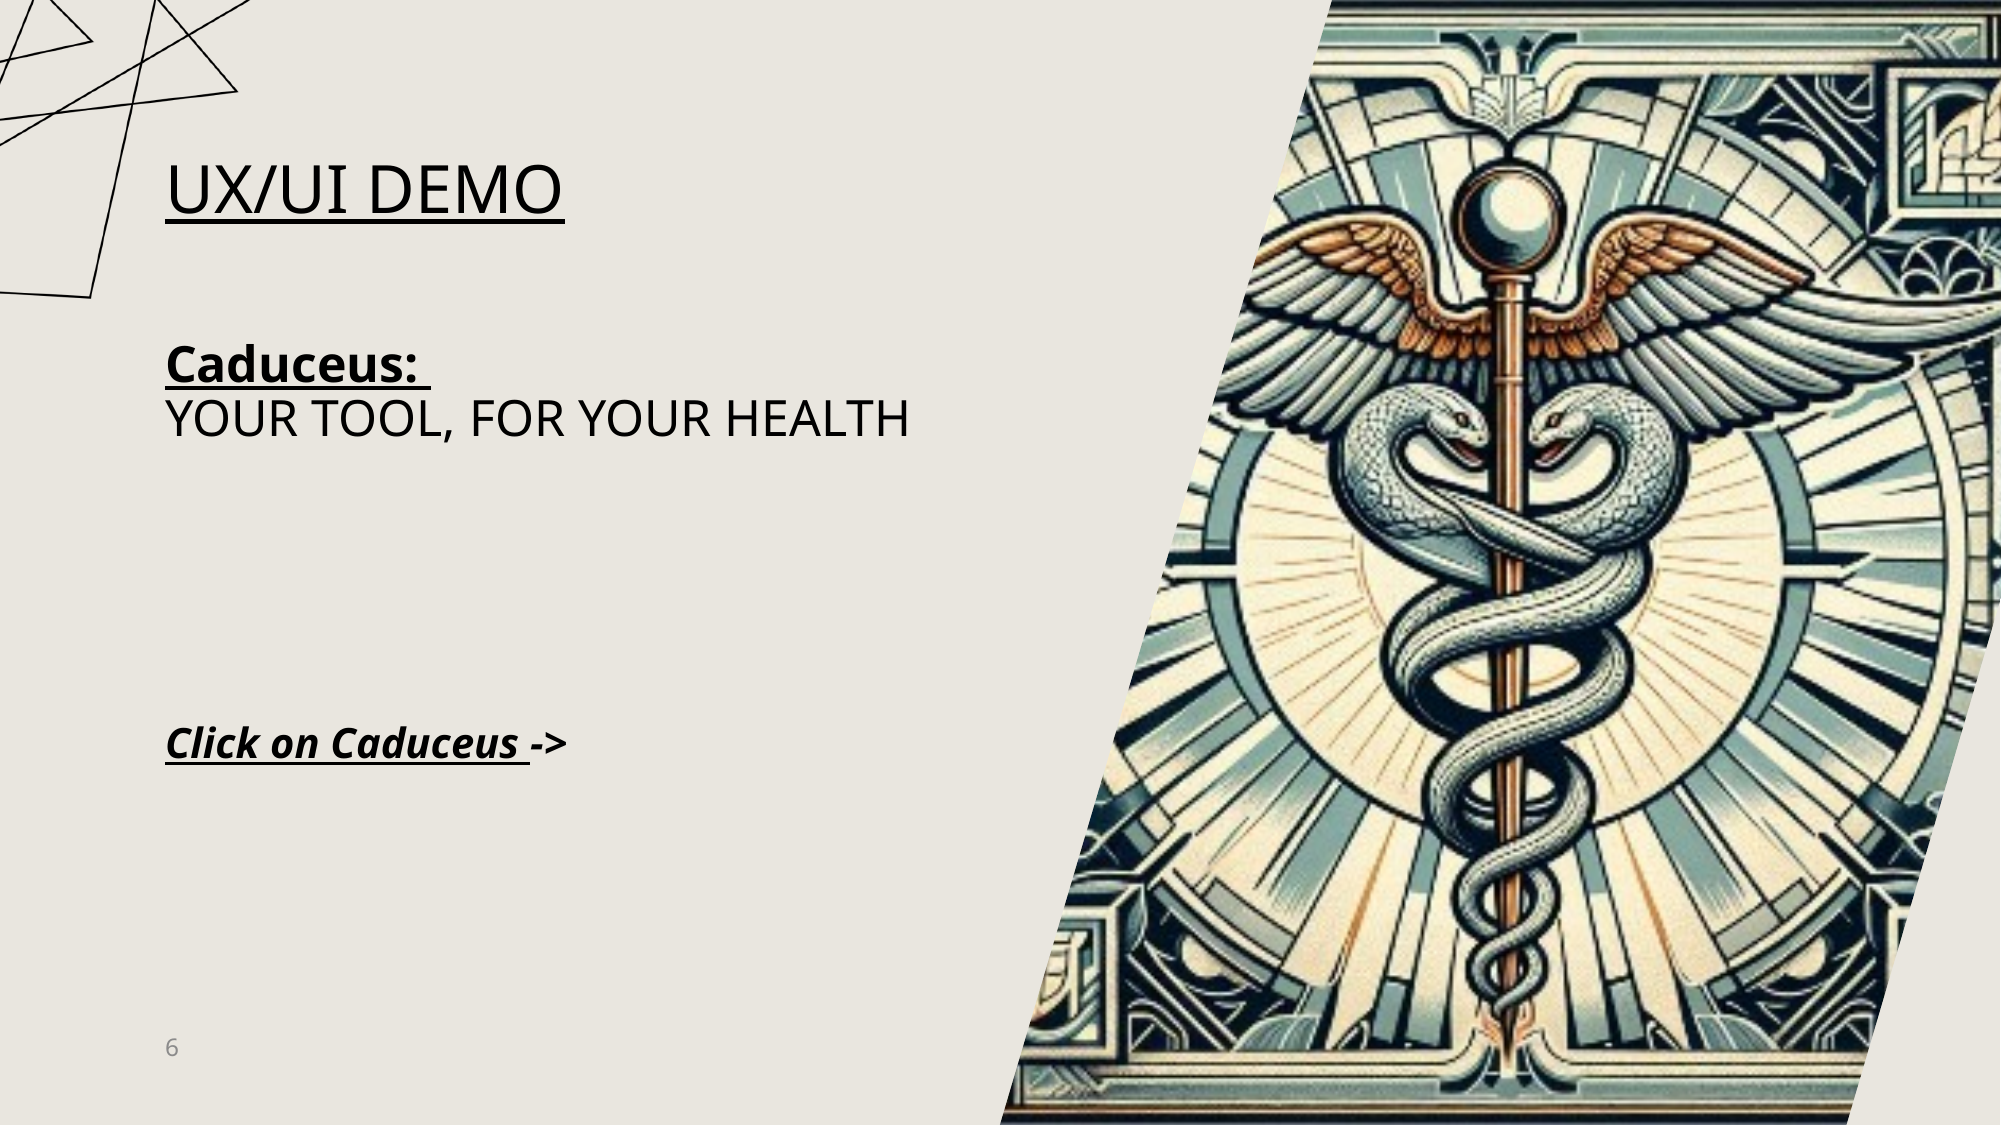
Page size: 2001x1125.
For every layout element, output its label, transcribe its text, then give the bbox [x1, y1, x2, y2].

title UX/UI Demo [150, 73, 999, 311]
list Caduceus: YOUR Tool, for your health Click on Caduceus -> [150, 331, 999, 947]
picture [999, 0, 2001, 1125]
picture [0, 0, 274, 311]
slide_number 6 [150, 1024, 254, 1074]
